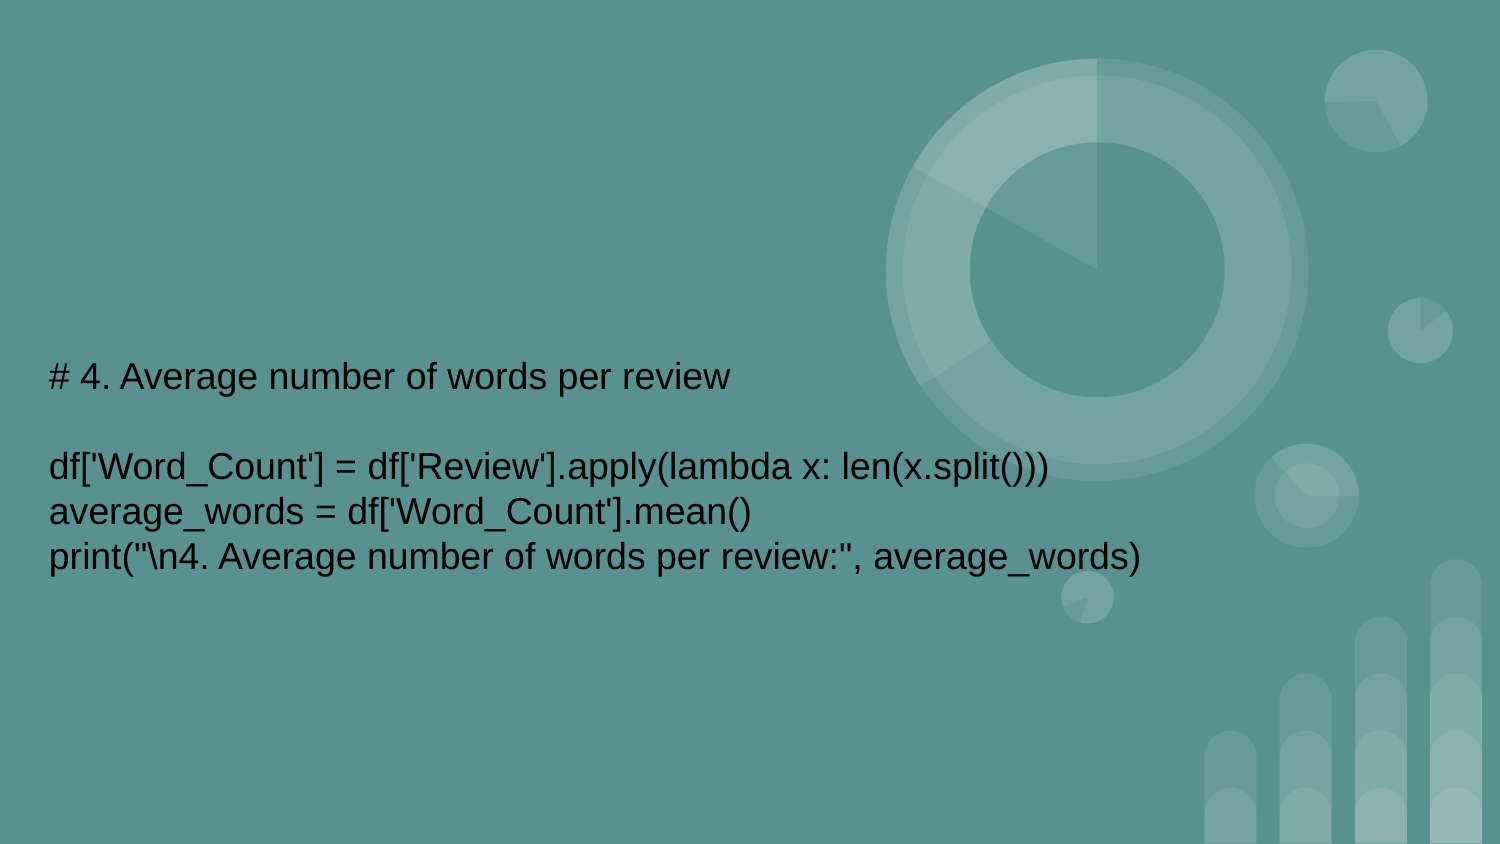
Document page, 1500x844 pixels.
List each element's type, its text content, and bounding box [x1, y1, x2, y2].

text_box # 4. Average number of words per review df['Word_Count'] = df['Review'].apply(lambda x: len(x.split())) average_words = df['Word_Count'].mean() print("\n4. Average number of words per review:", average_words) [33, 337, 1500, 593]
